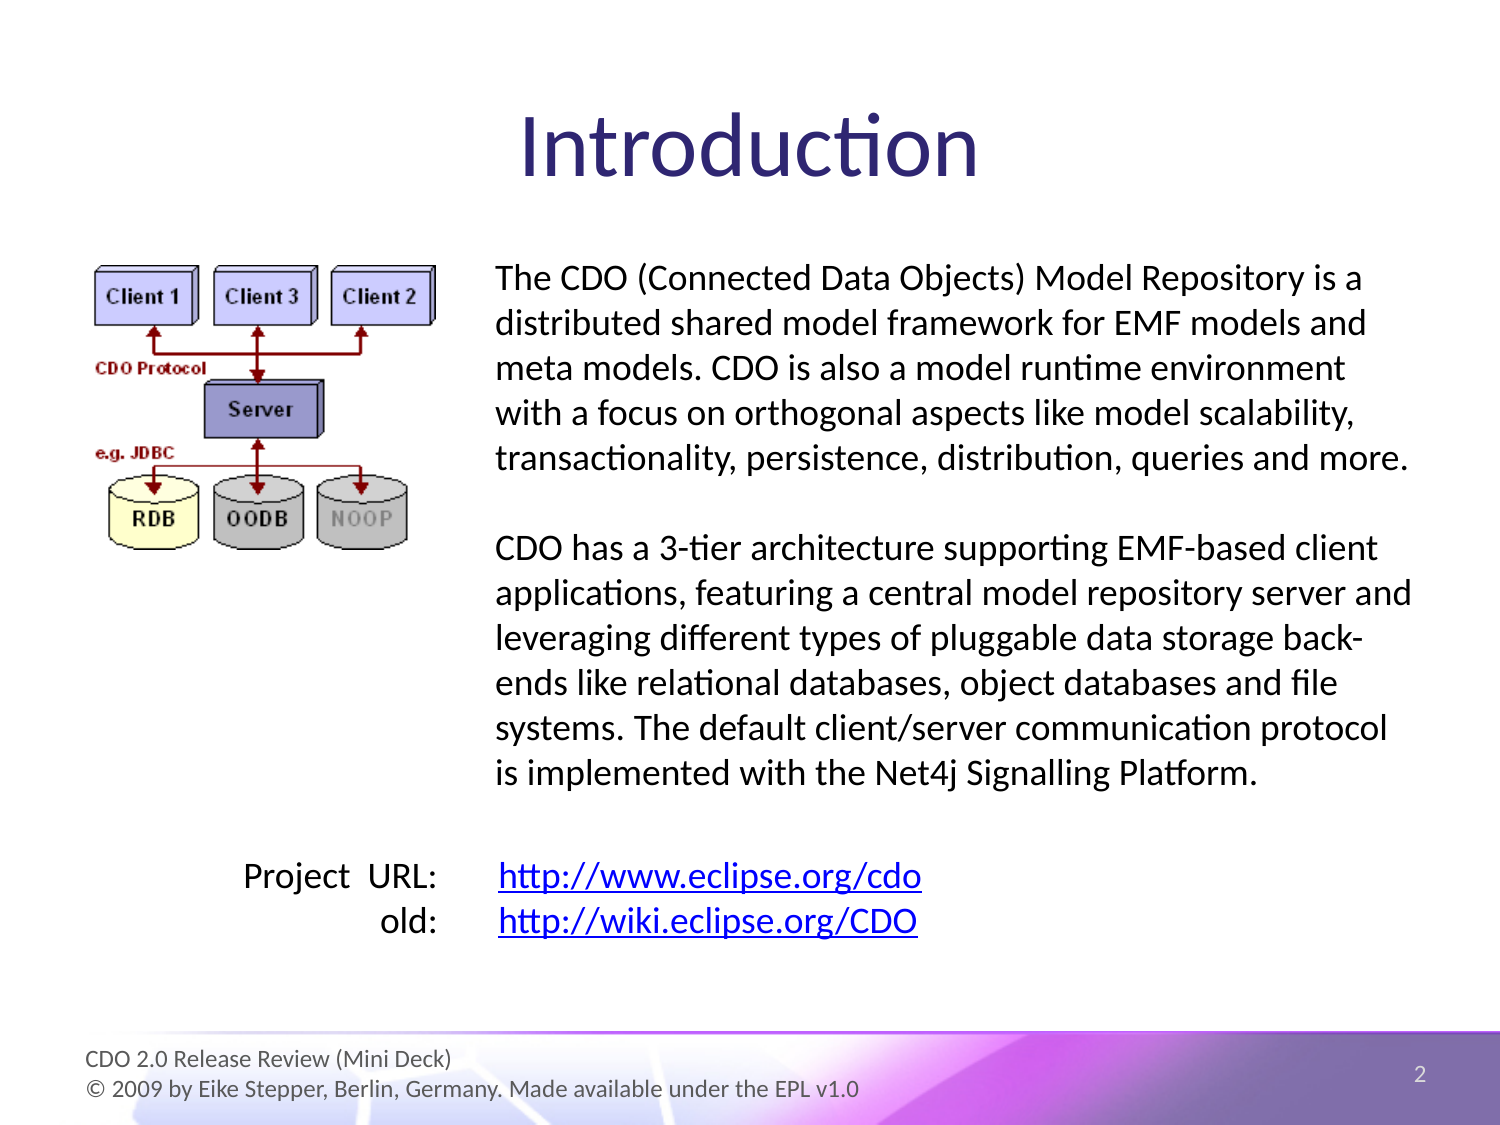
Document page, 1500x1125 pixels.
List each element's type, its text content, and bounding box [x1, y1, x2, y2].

text_box http://www.eclipse.org/cdo http://wiki.eclipse.org/CDO [483, 843, 938, 949]
picture [81, 265, 436, 551]
picture [0, 1031, 1500, 1125]
title Introduction [70, 46, 1430, 233]
slide_number 2 [1335, 1042, 1442, 1103]
text_box Project URL: old: [228, 843, 453, 949]
footer CDO 2.0 Release Review (Mini Deck) © 2009 by Eike Stepper, Berlin, Germany. Made available under the EPL v1.0 [70, 1042, 1325, 1103]
text_box The CDO (Connected Data Objects) Model Repository is a distributed shared model framework for EMF models and meta models. CDO is also a model runtime environment with a focus on orthogonal aspects like model scalability, transactionality, persistence, distribution, queries and more. CDO has a 3-tier architecture supporting EMF-based client applications, featuring a central model repository server and leveraging different types of pluggable data storage back-ends like relational databases, object databases and file systems. The default client/server communication protocol is implemented with the Net4j Signalling Platform. [480, 246, 1430, 801]
